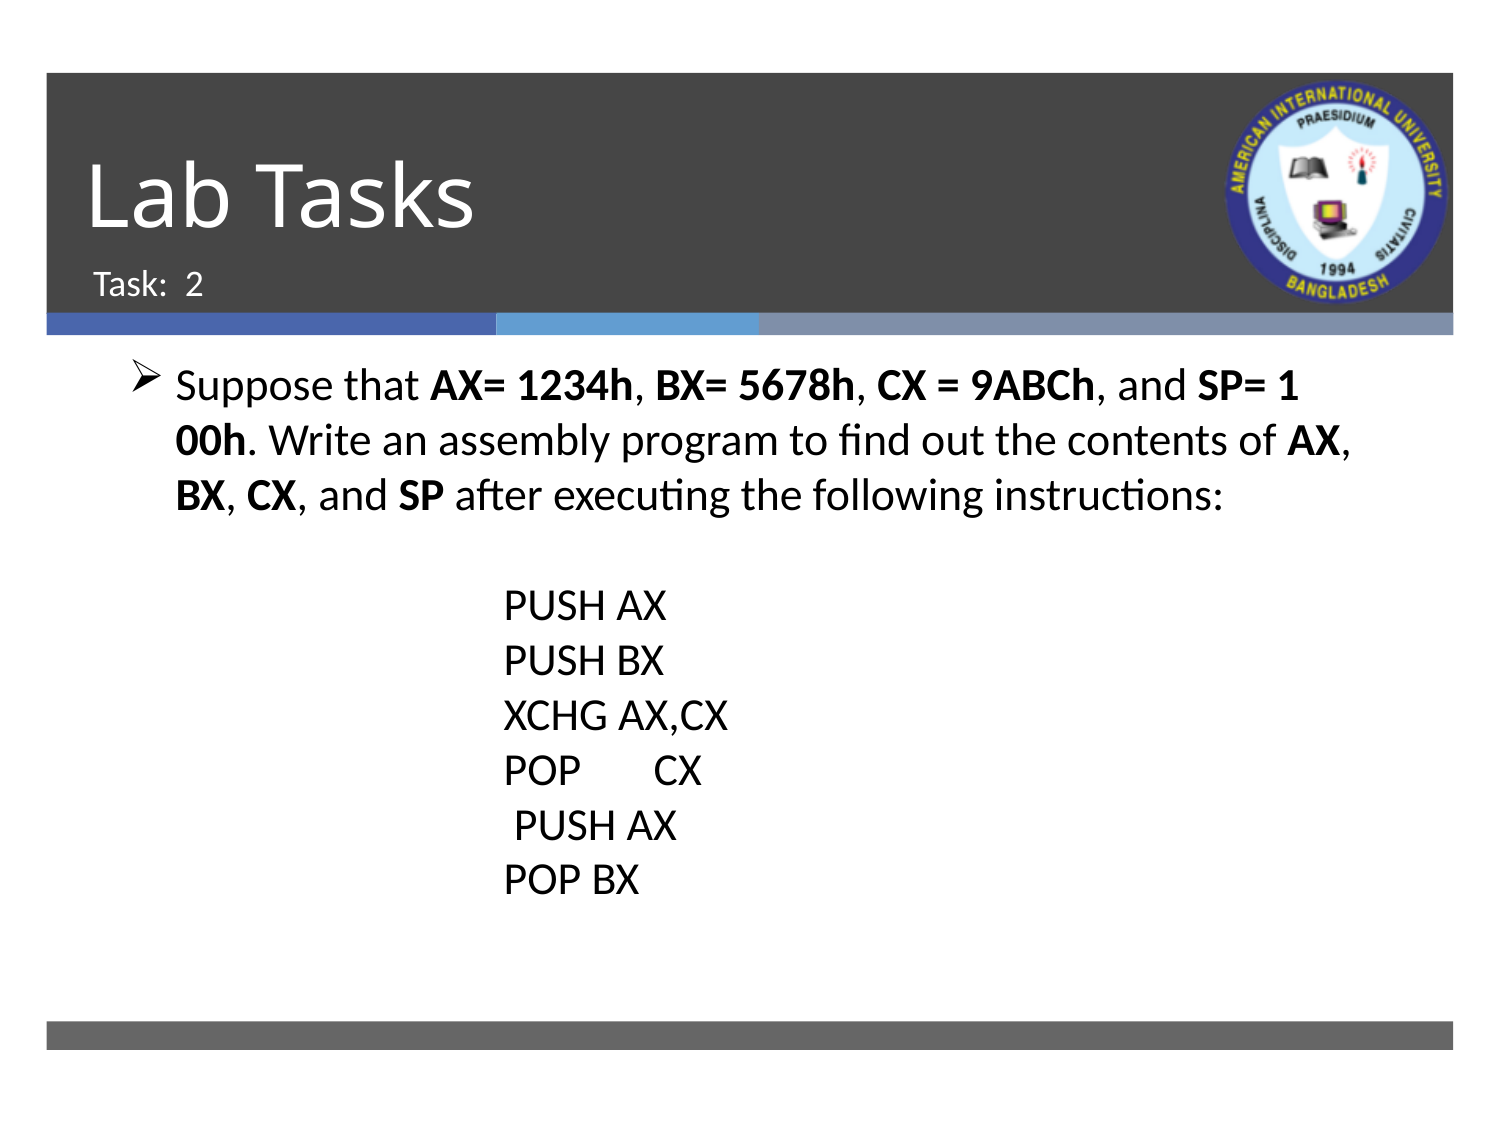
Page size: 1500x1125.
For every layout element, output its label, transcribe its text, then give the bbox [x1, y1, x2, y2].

text_box Suppose that AX= 1234h, BX= 5678h, CX = 9ABCh, and SP= 1 00h. Write an assembly program to find out the contents of AX, BX, CX, and SP after executing the following instructions: PUSH AX PUSH BX XCHG AX,CX POP CX PUSH AX POP BX [113, 347, 1386, 1125]
picture [1351, 75, 1454, 310]
title Lab Tasks [69, 73, 1351, 253]
subtitle Task: 2 [78, 251, 1351, 331]
